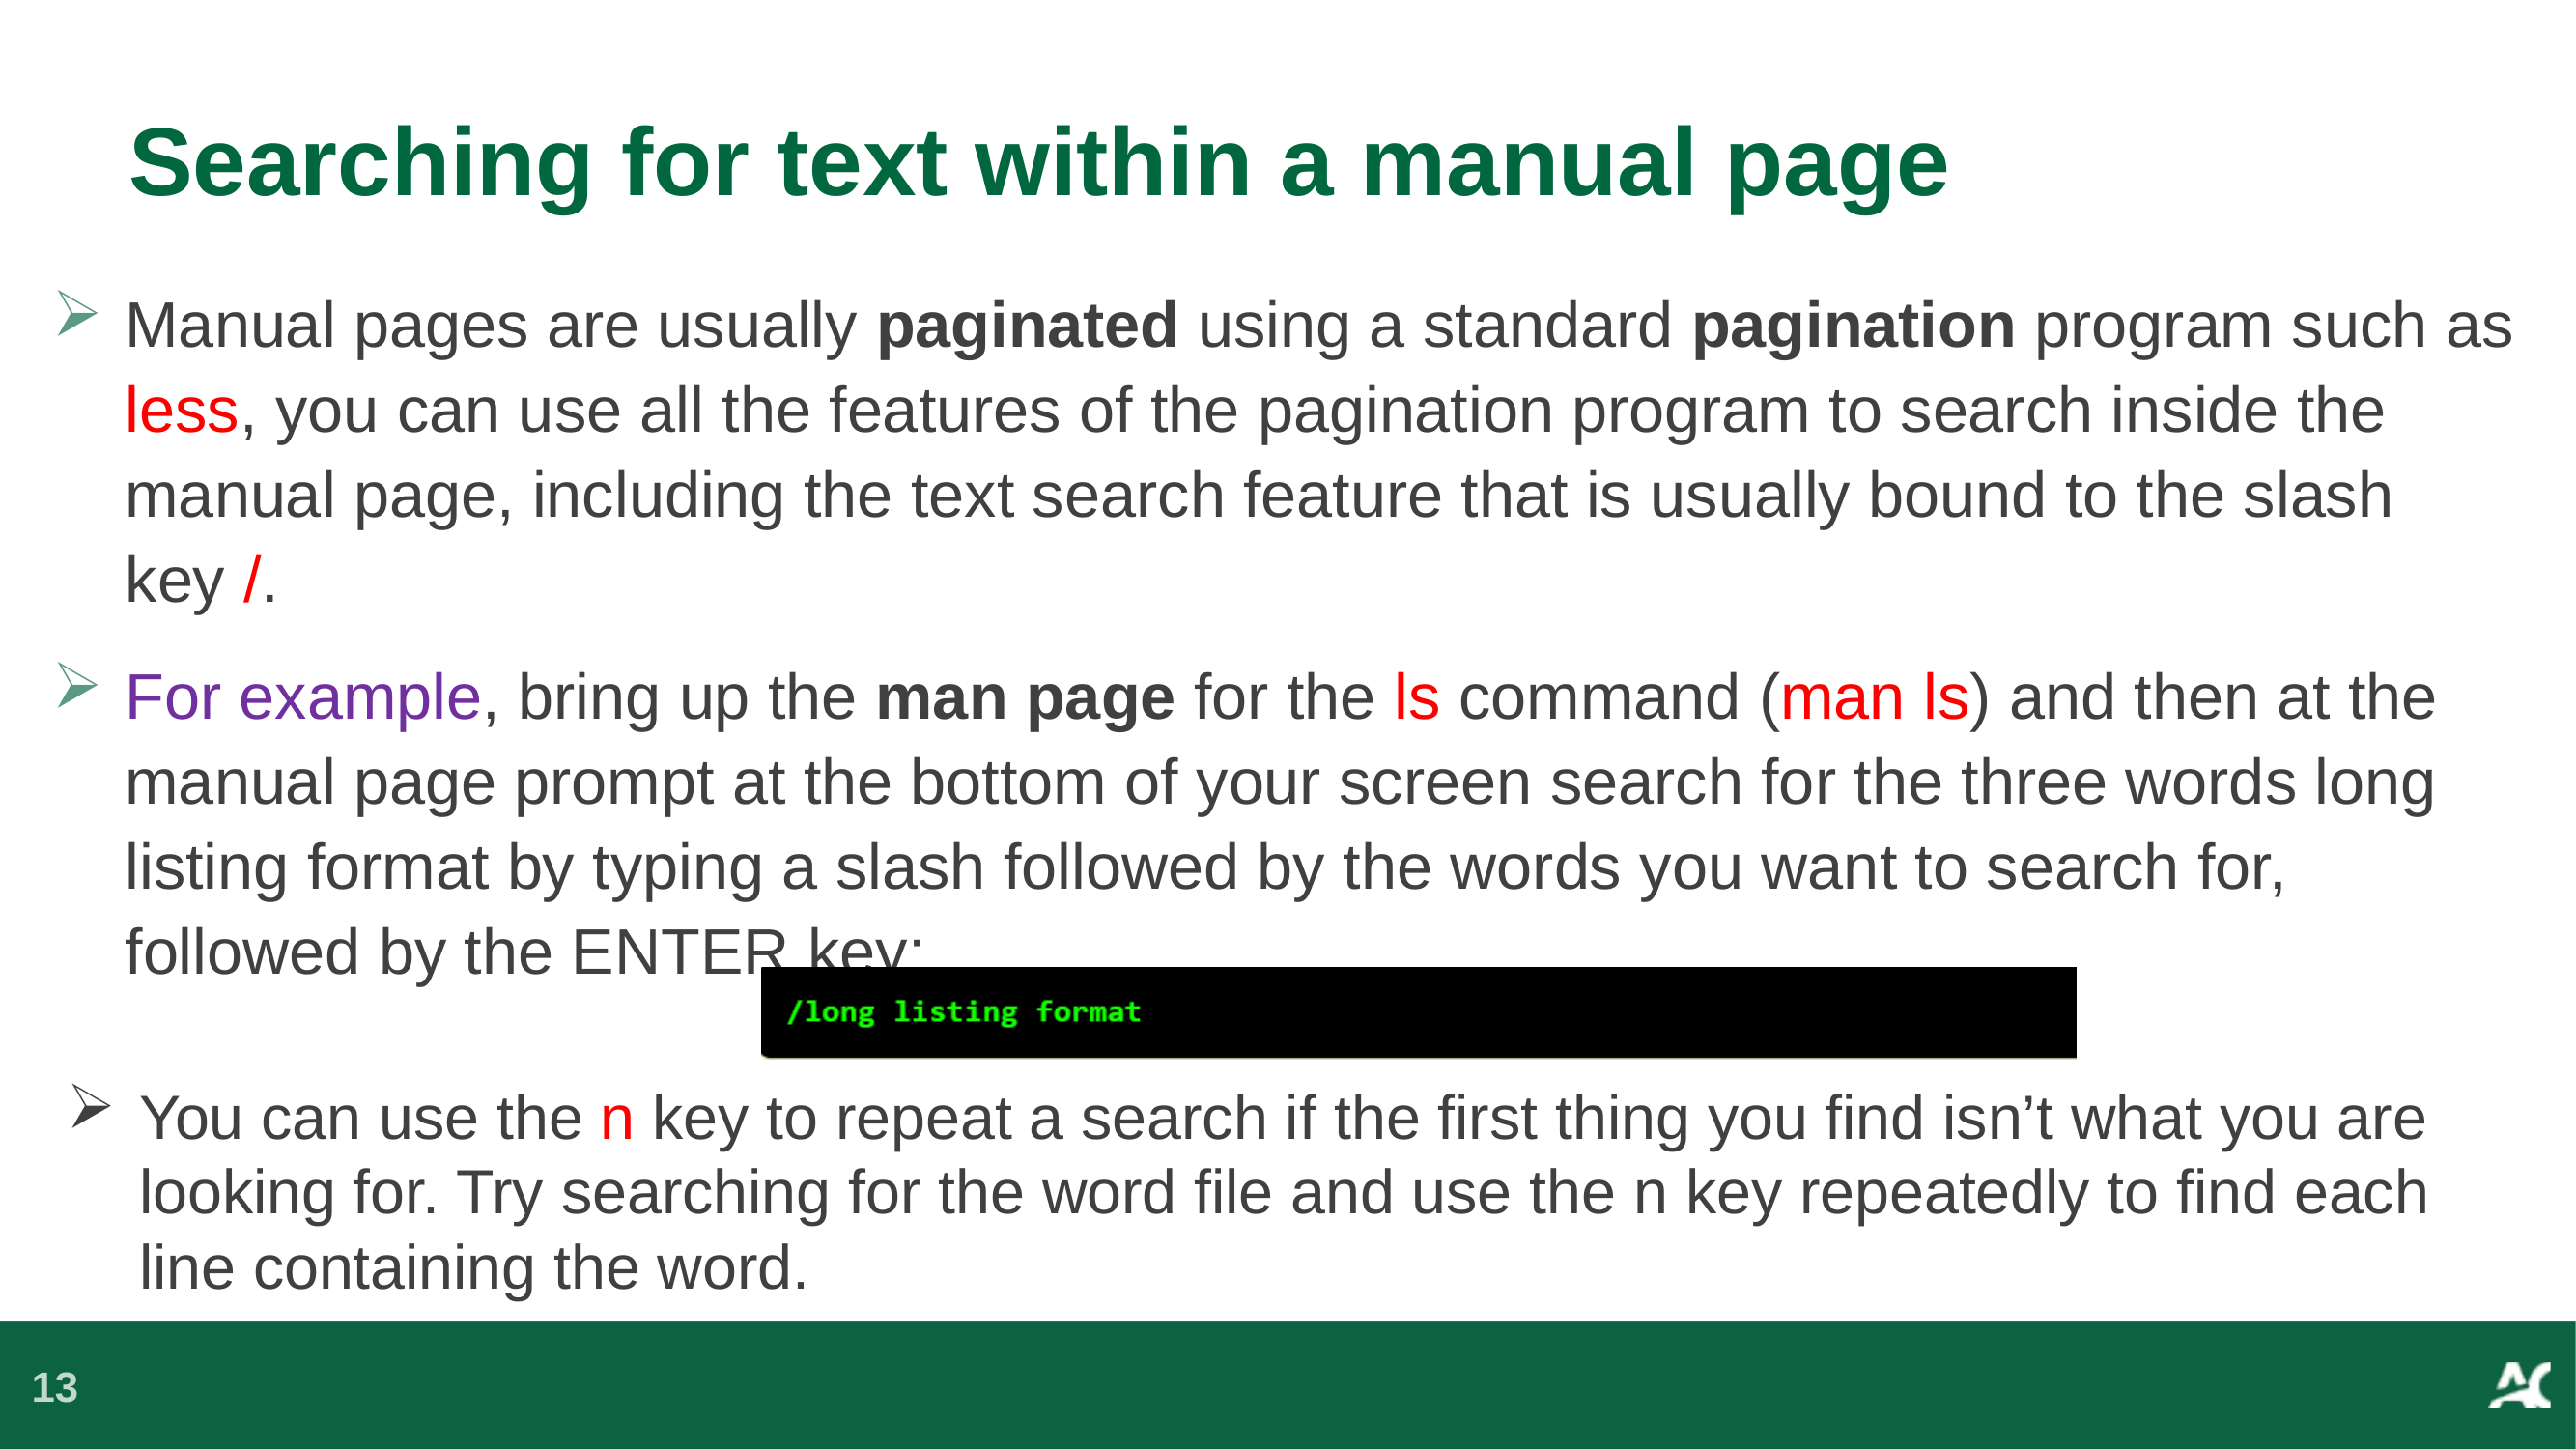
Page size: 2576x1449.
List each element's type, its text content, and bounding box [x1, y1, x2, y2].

picture [761, 967, 2077, 1061]
title Searching for text within a manual page [128, 122, 2077, 274]
text_box You can use the n key to repeat a search if the first thing you find isn’t what you are looking for. Try searching for the word file and use the n key repeatedly to find each line containing the word. [52, 1069, 2524, 1309]
slide_number 13 [31, 1346, 116, 1424]
list Manual pages are usually paginated using a standard pagination program such as less, you can use all the features of the pagination program to search inside the manual page, including the text search feature that is usually bound to the slash key /. For example, bring up the man page for the ls command (man ls) and then at the manual page prompt at the bottom of your screen search for the three words long listing format by typing a slash followed by the words you want to search for, followed by the ENTER key: [52, 274, 2543, 1089]
